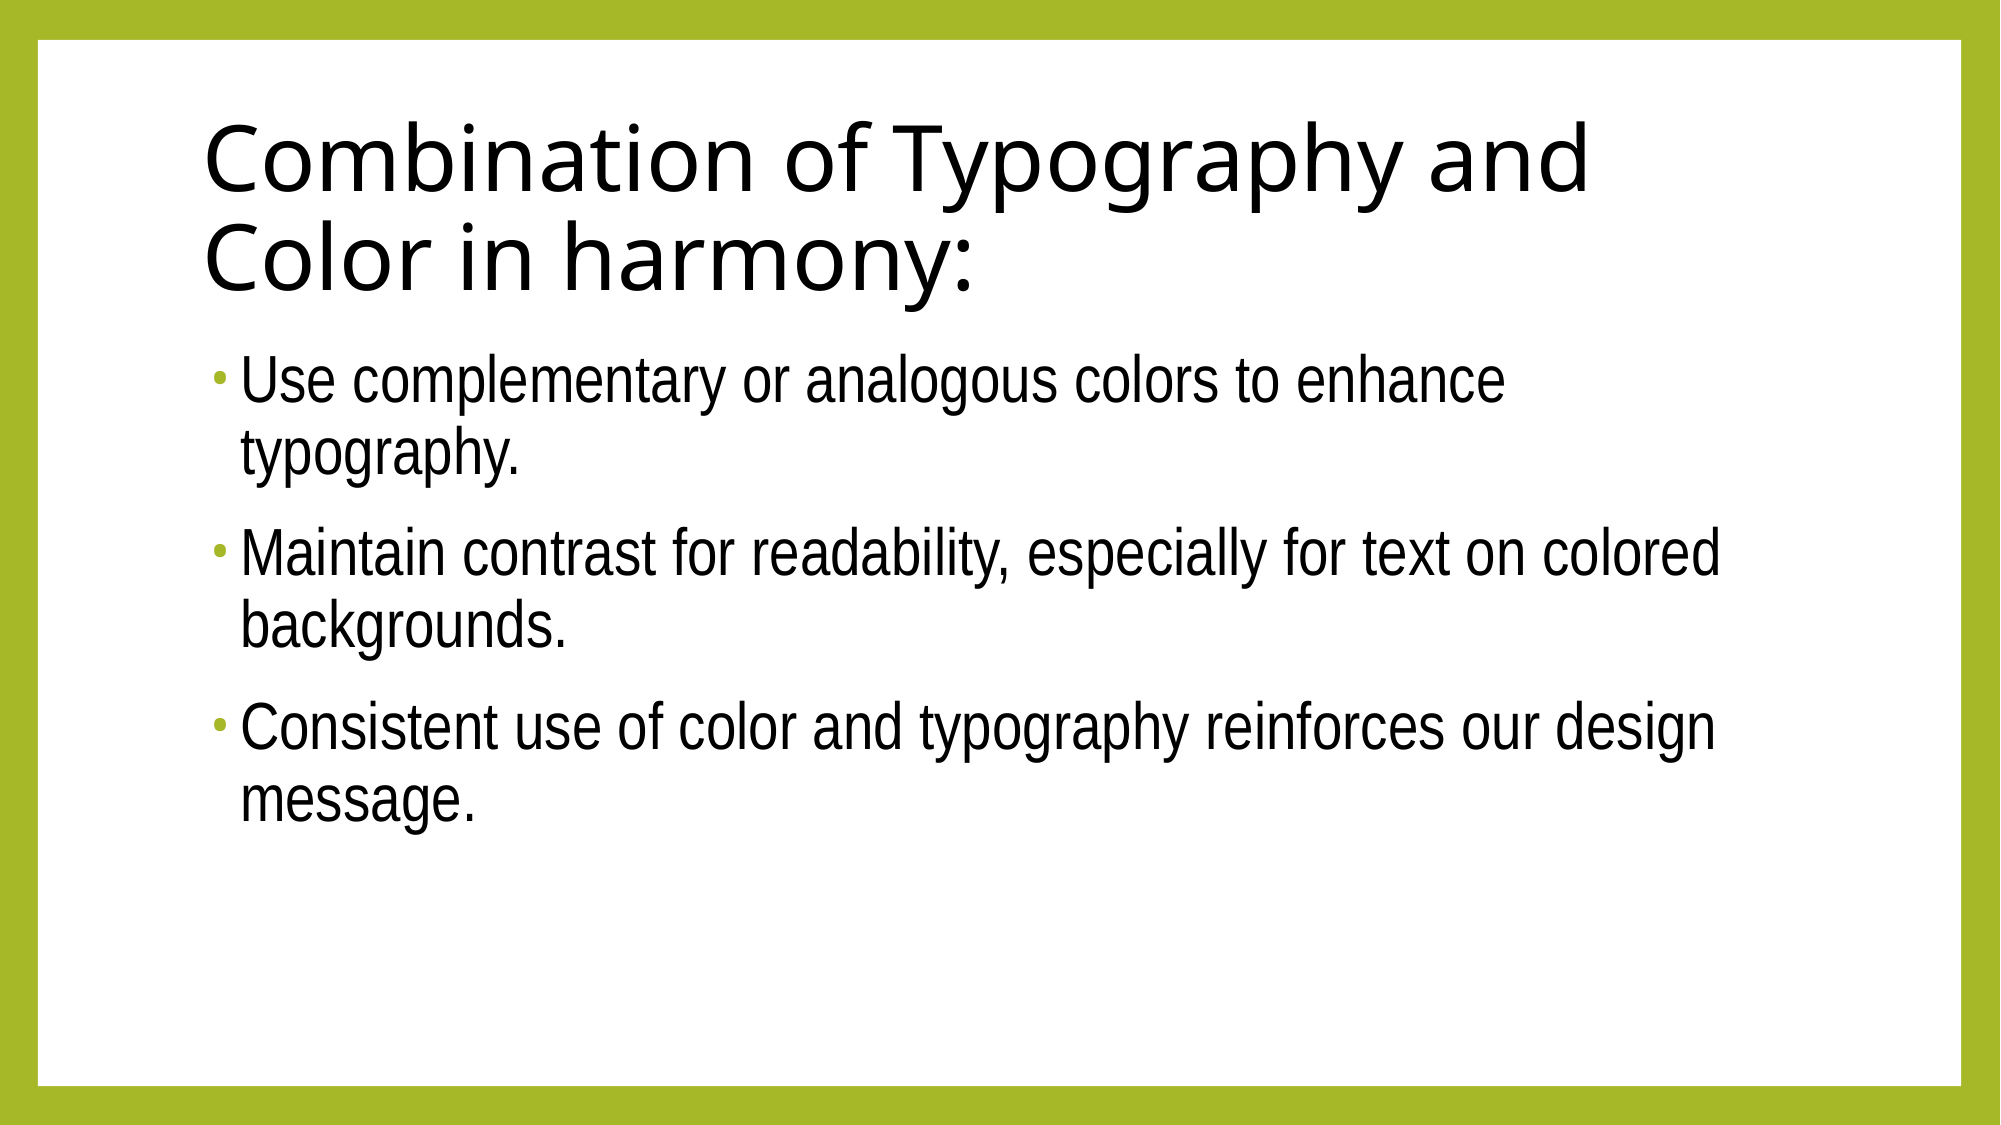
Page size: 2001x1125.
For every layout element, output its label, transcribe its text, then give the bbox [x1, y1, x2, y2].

list Use complementary or analogous colors to enhance typography. Maintain contrast for readability, especially for text on colored backgrounds. Consistent use of color and typography reinforces our design message. [187, 337, 1808, 1000]
title Combination of Typography and Color in harmony: [187, 99, 1808, 323]
